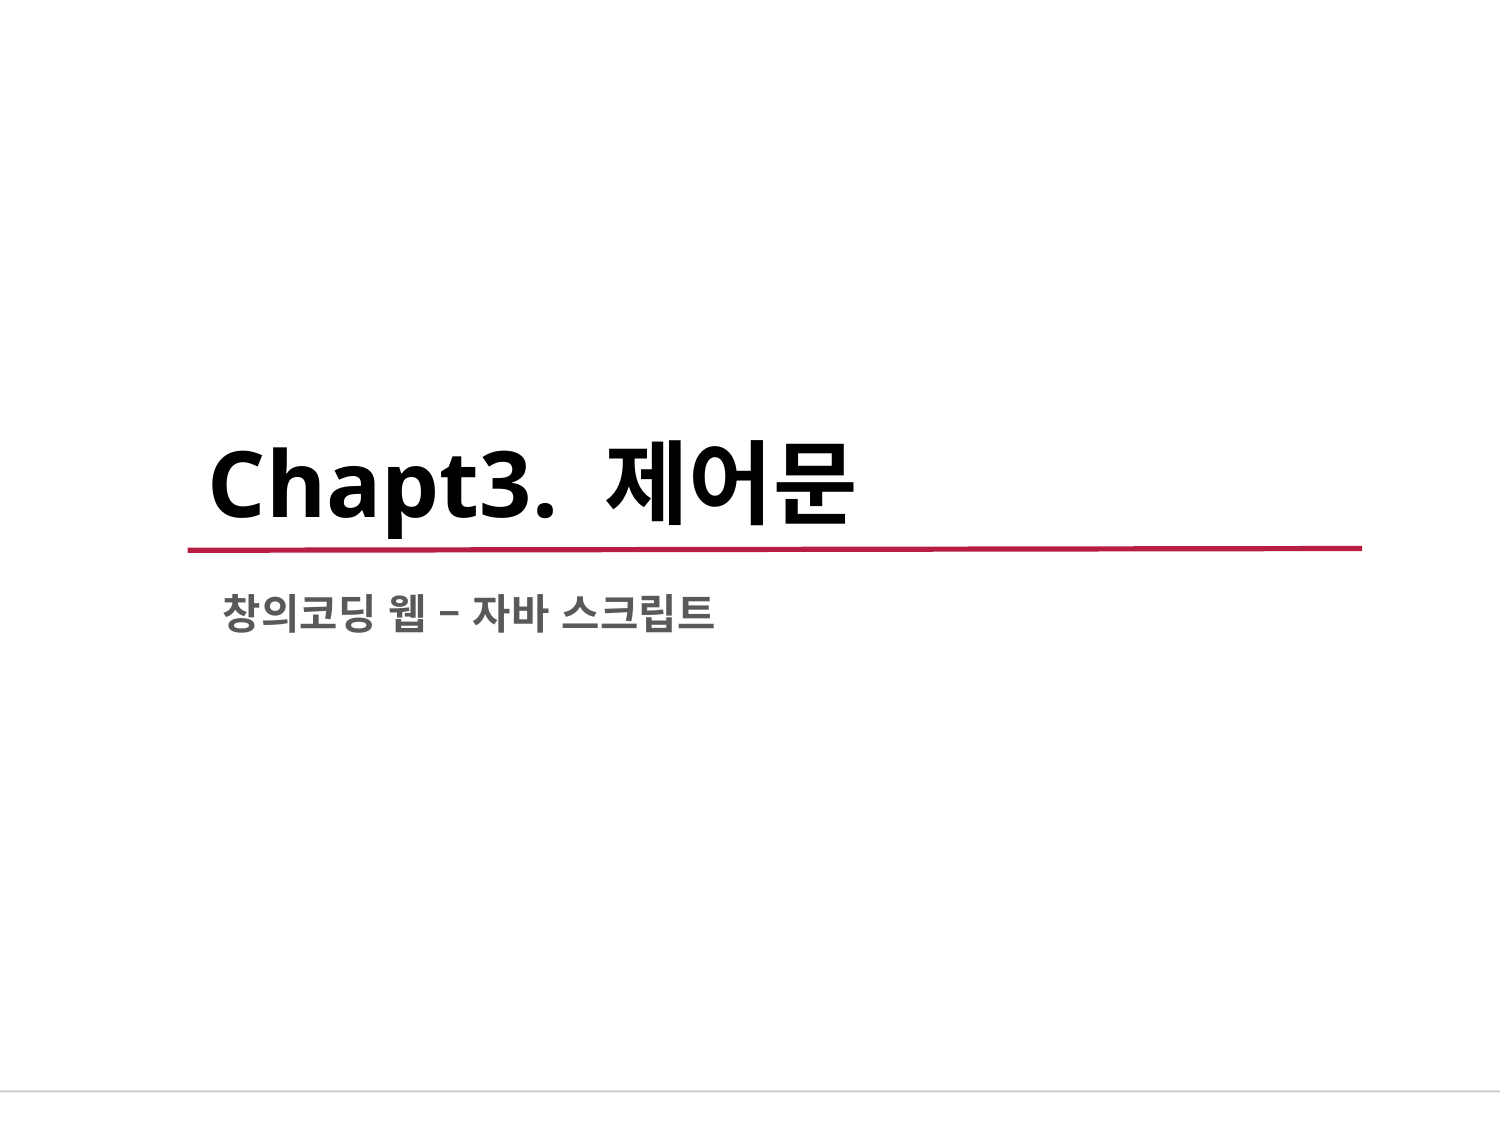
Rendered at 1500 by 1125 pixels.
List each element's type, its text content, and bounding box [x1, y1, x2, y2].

subtitle 창의코딩 웹 – 자바 스크립트 [207, 562, 1130, 655]
title Chapt3. 제어문 [192, 224, 1390, 537]
